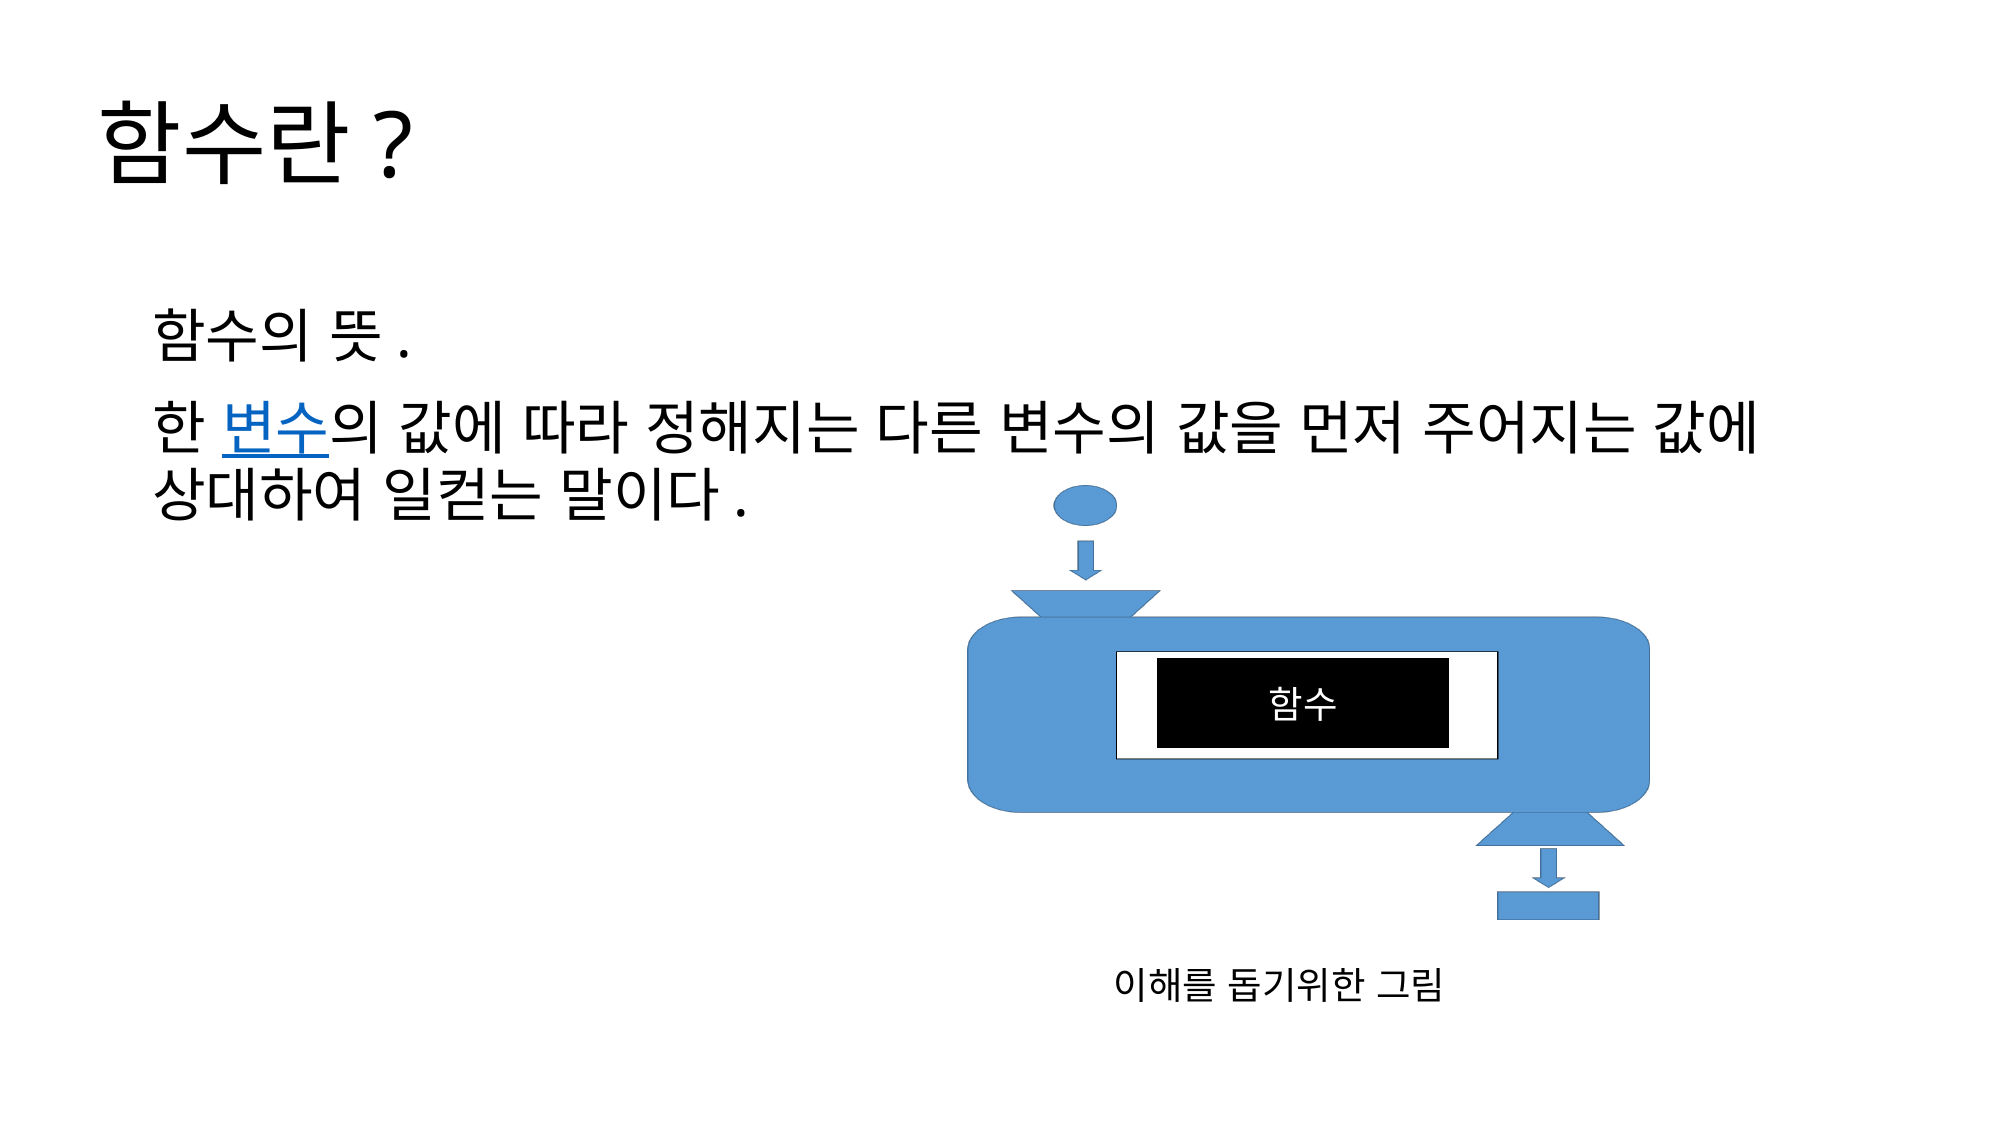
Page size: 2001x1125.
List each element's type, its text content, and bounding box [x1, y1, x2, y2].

list 함수의 뜻. 한 변수의 값에 따라 정해지는 다른 변수의 값을 먼저 주어지는 값에 상대하여 일컫는 말이다. [137, 299, 1863, 1014]
text_box 이해를 돕기위한 그림 [1099, 954, 1554, 1015]
picture [967, 485, 1650, 920]
title 함수란? [82, 39, 1808, 258]
